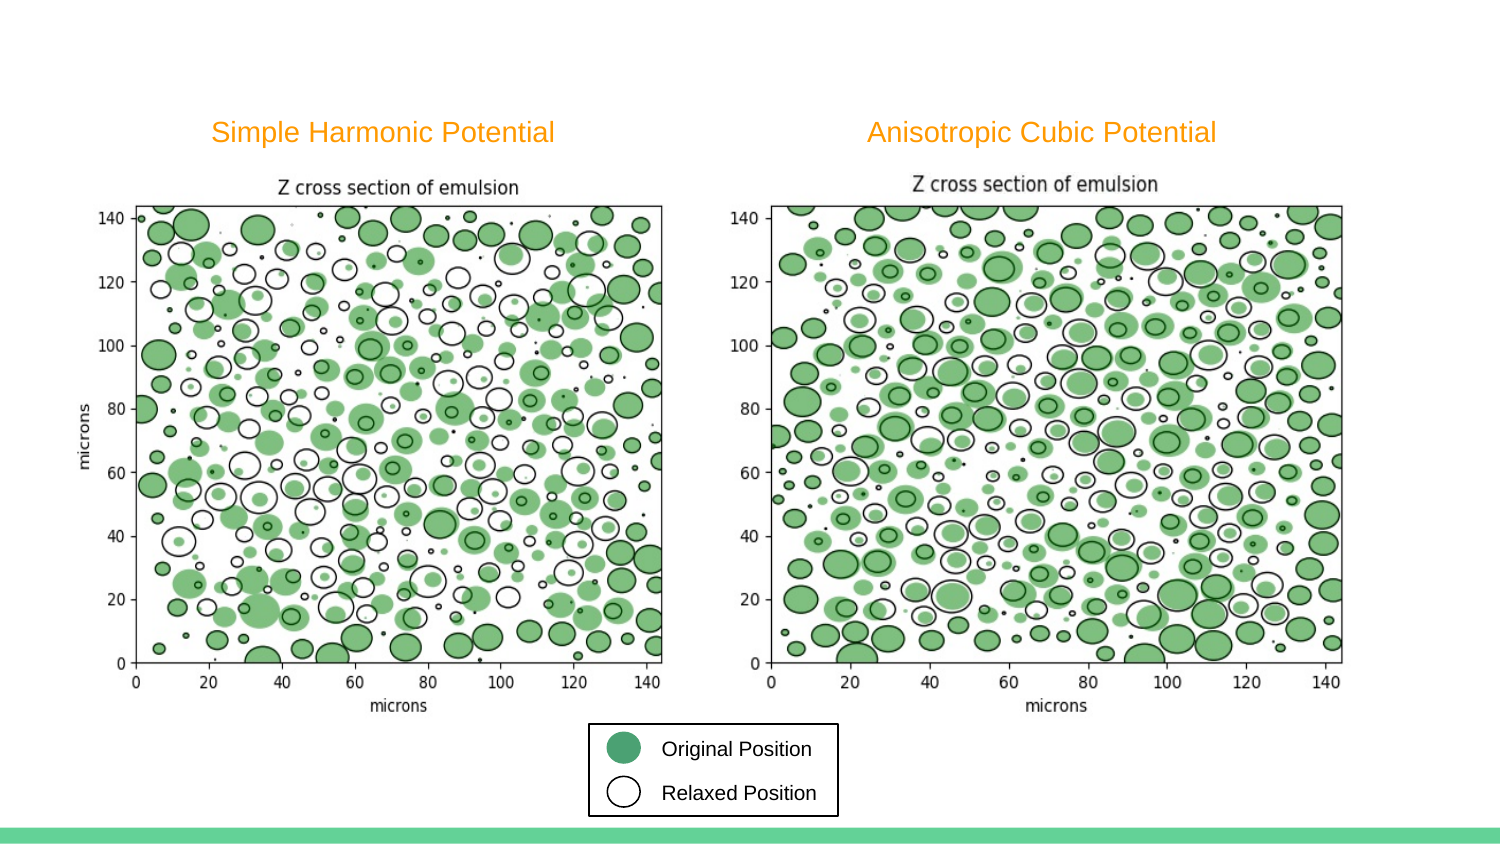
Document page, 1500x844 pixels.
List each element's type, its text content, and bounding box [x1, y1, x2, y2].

text_box [589, 738, 601, 816]
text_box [606, 720, 841, 820]
text_box Simple Harmonic Potential [196, 98, 716, 132]
text_box Anisotropic Cubic Potential [851, 98, 1372, 132]
picture [50, 134, 1415, 729]
